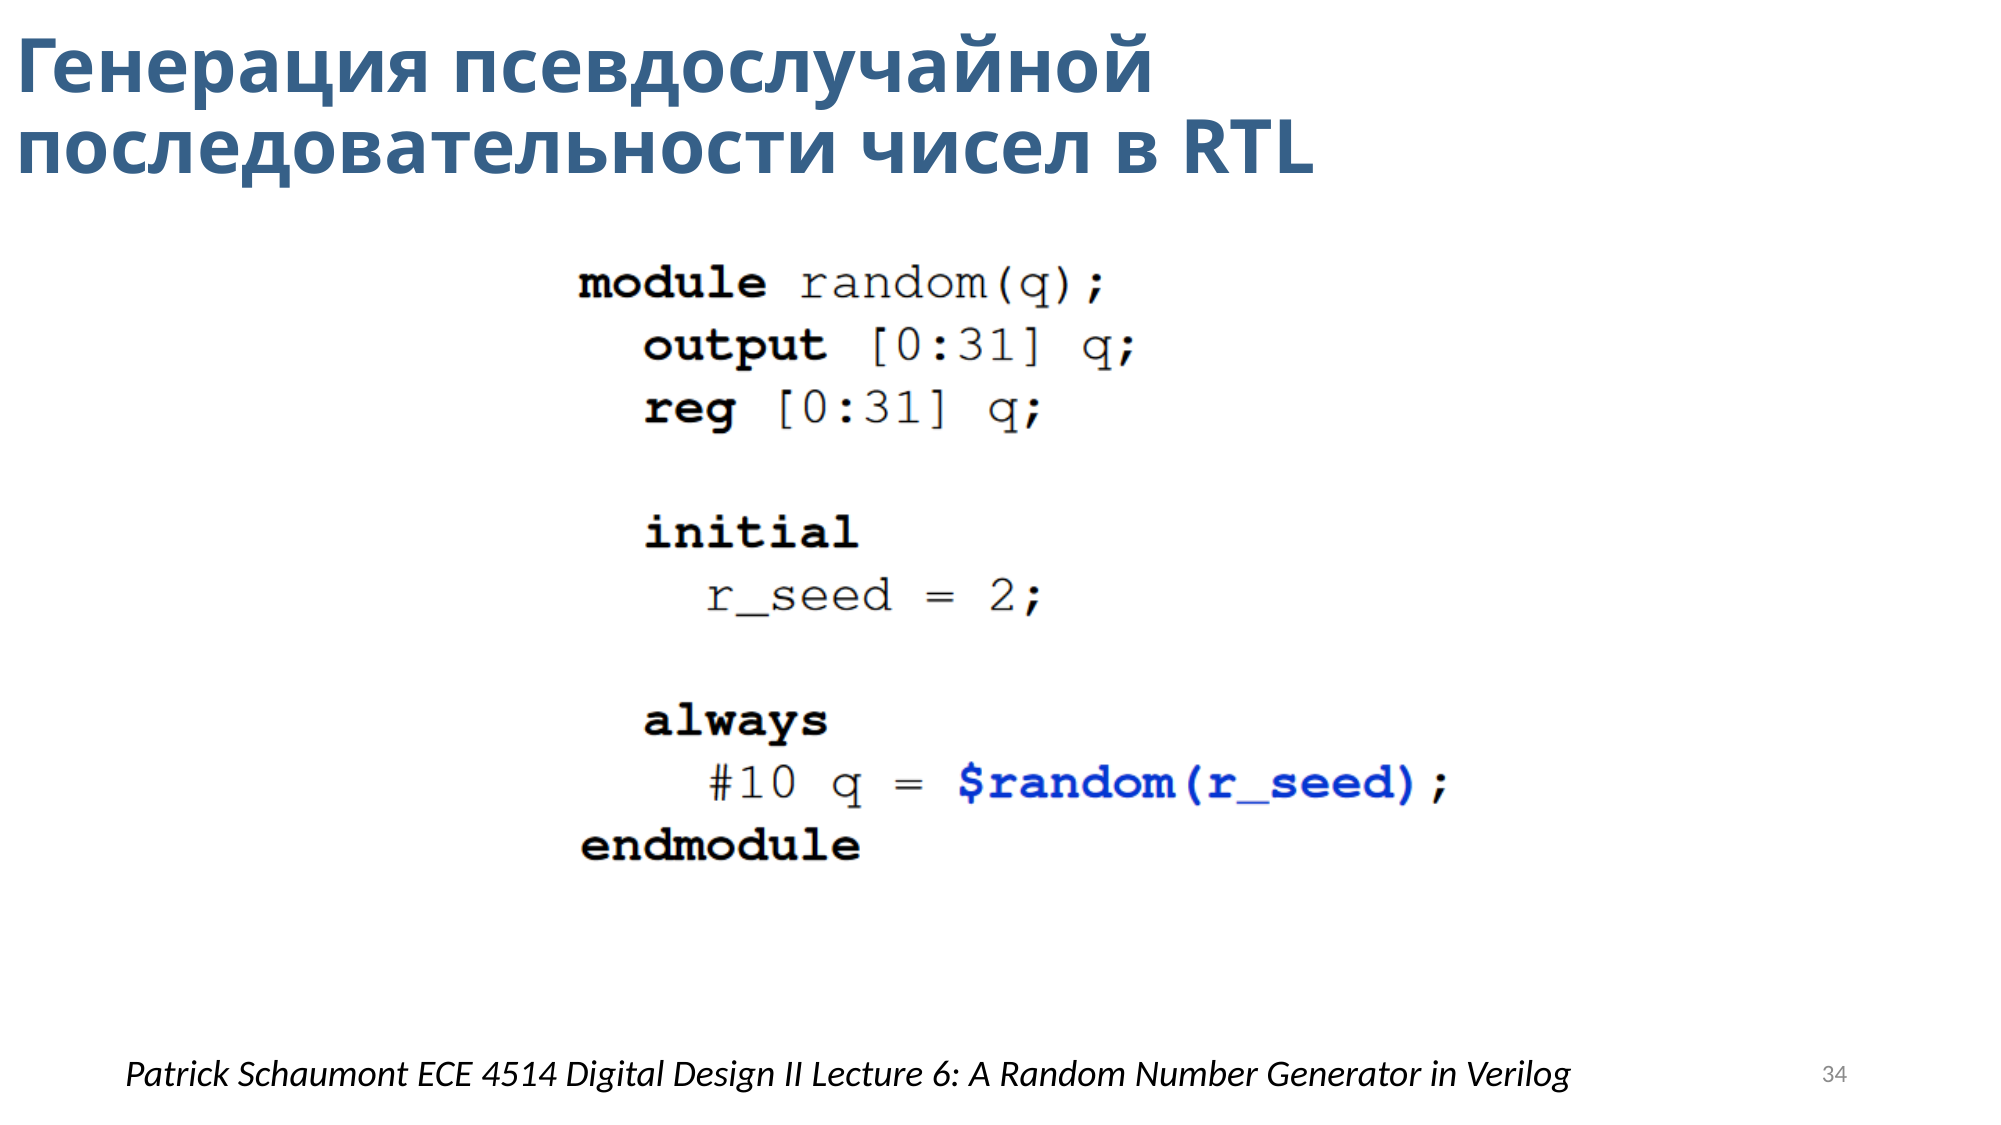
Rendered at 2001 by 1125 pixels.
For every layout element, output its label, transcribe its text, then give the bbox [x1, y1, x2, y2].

text_box Patrick Schaumont ECE 4514 Digital Design II Lecture 6: A Random Number Generator in Verilog [110, 1041, 2000, 1102]
picture [439, 221, 1561, 904]
title Генерация псевдослучайной последовательности чисел в RTL [0, 0, 2000, 218]
